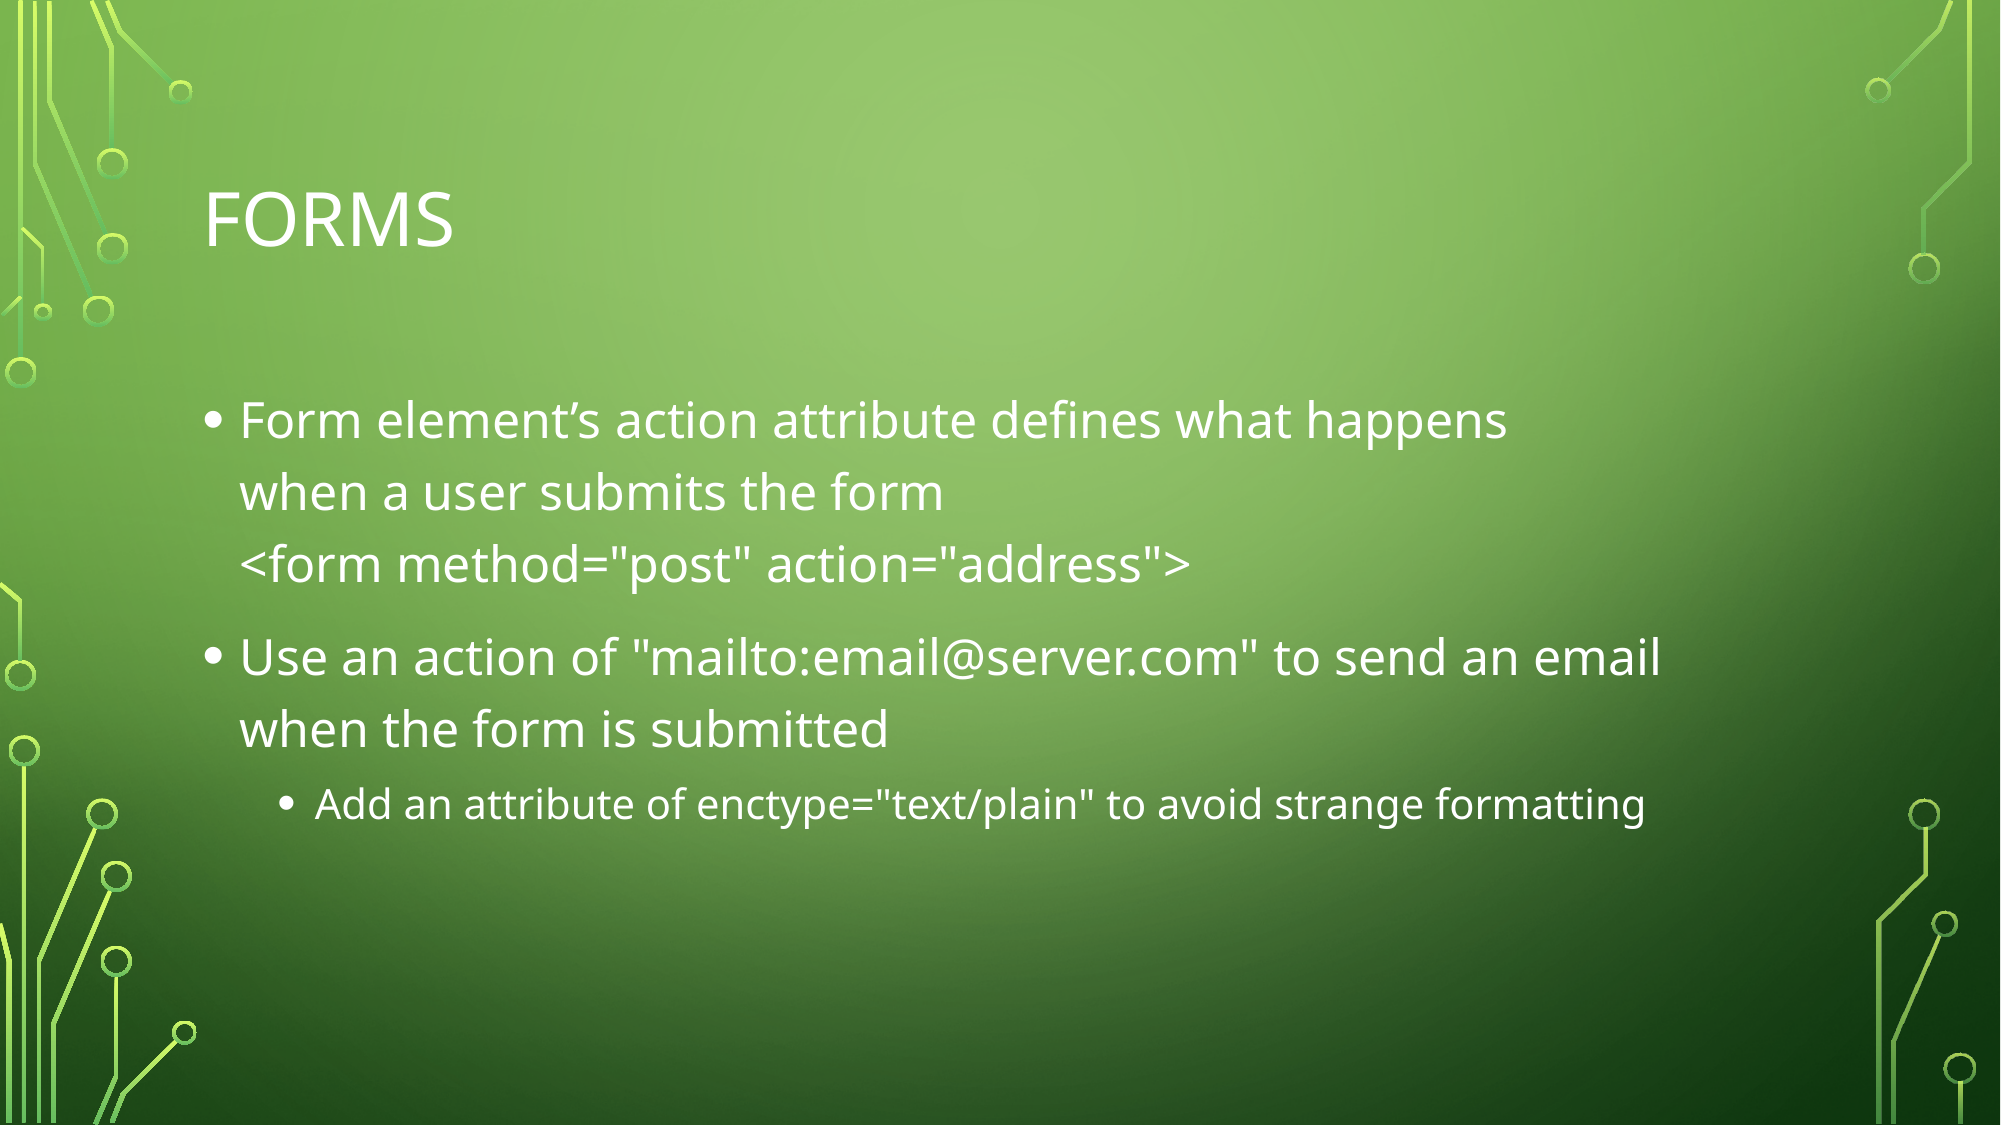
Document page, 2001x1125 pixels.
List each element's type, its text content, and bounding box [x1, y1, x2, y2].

list Form element’s action attribute defines what happens when a user submits the form <form method="post" action="address"> Use an action of "mailto:email@server.com" to send an email when the form is submitted Add an attribute of enctype="text/plain" to avoid strange formatting [187, 369, 1813, 950]
title Forms [187, 101, 1813, 344]
